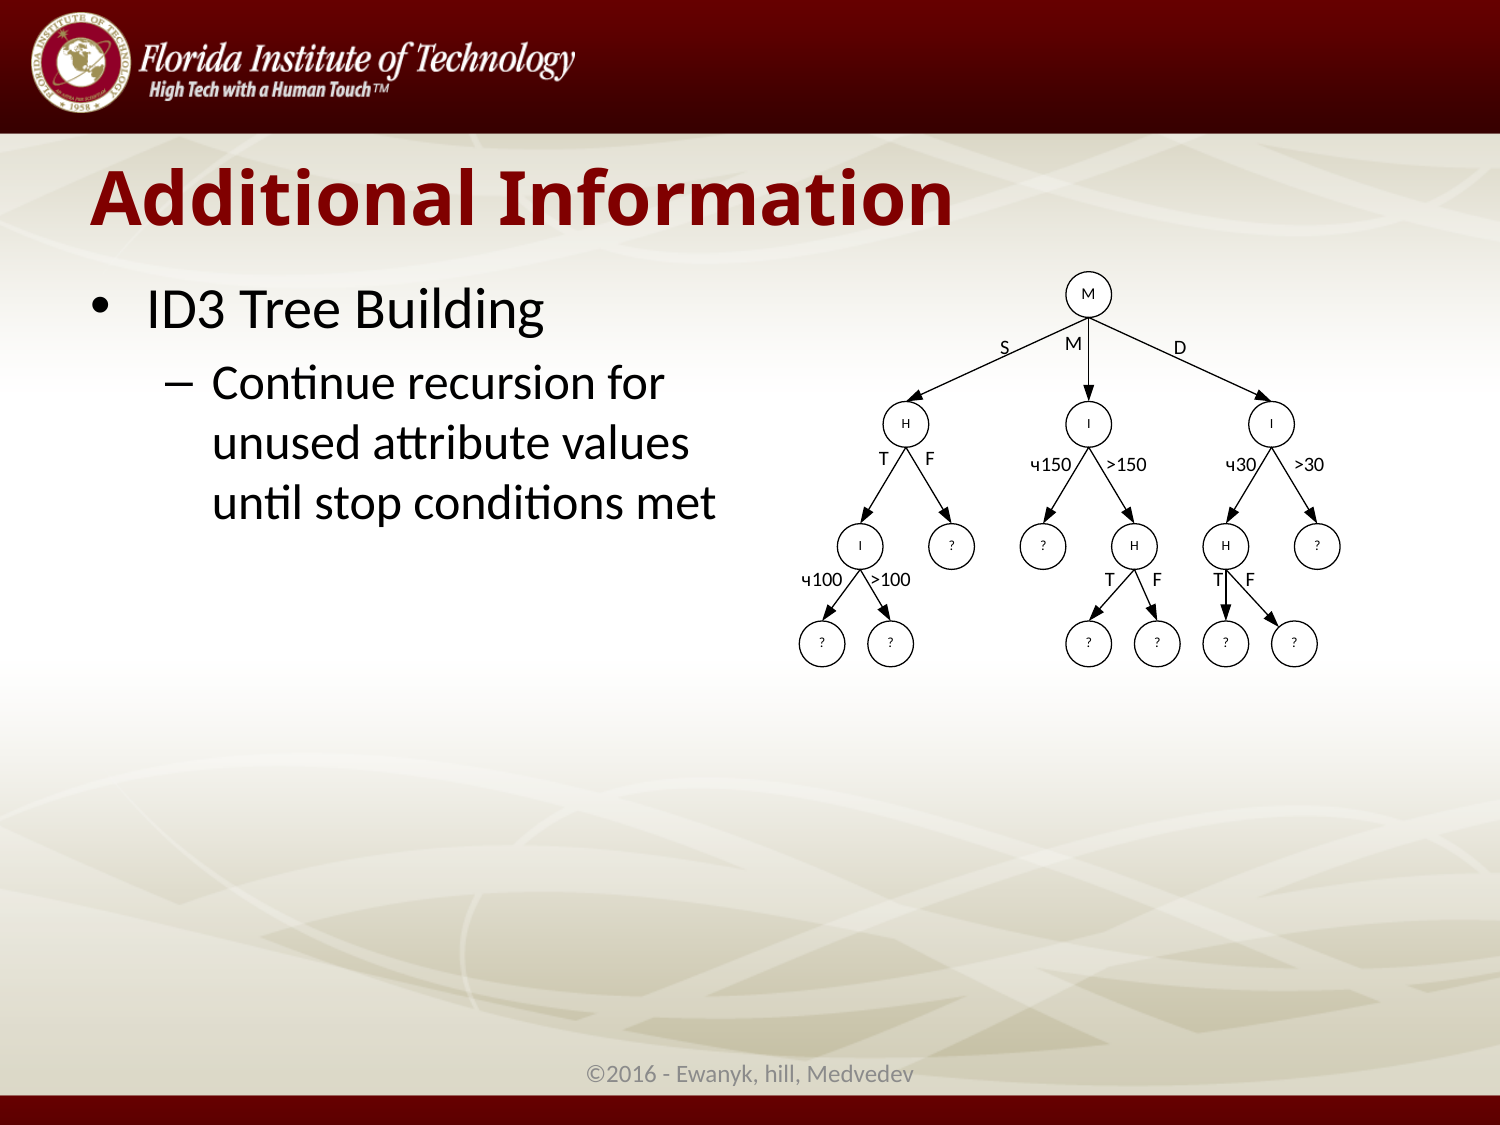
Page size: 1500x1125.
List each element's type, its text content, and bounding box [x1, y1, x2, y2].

picture [0, 0, 1500, 1125]
footer ©2016 - Ewanyk, hill, Medvedev [512, 1042, 988, 1103]
title Additional Information [75, 132, 1425, 259]
list ID3 Tree Building Continue recursion for unused attribute values until stop conditions met [75, 262, 738, 1005]
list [789, 268, 1341, 668]
